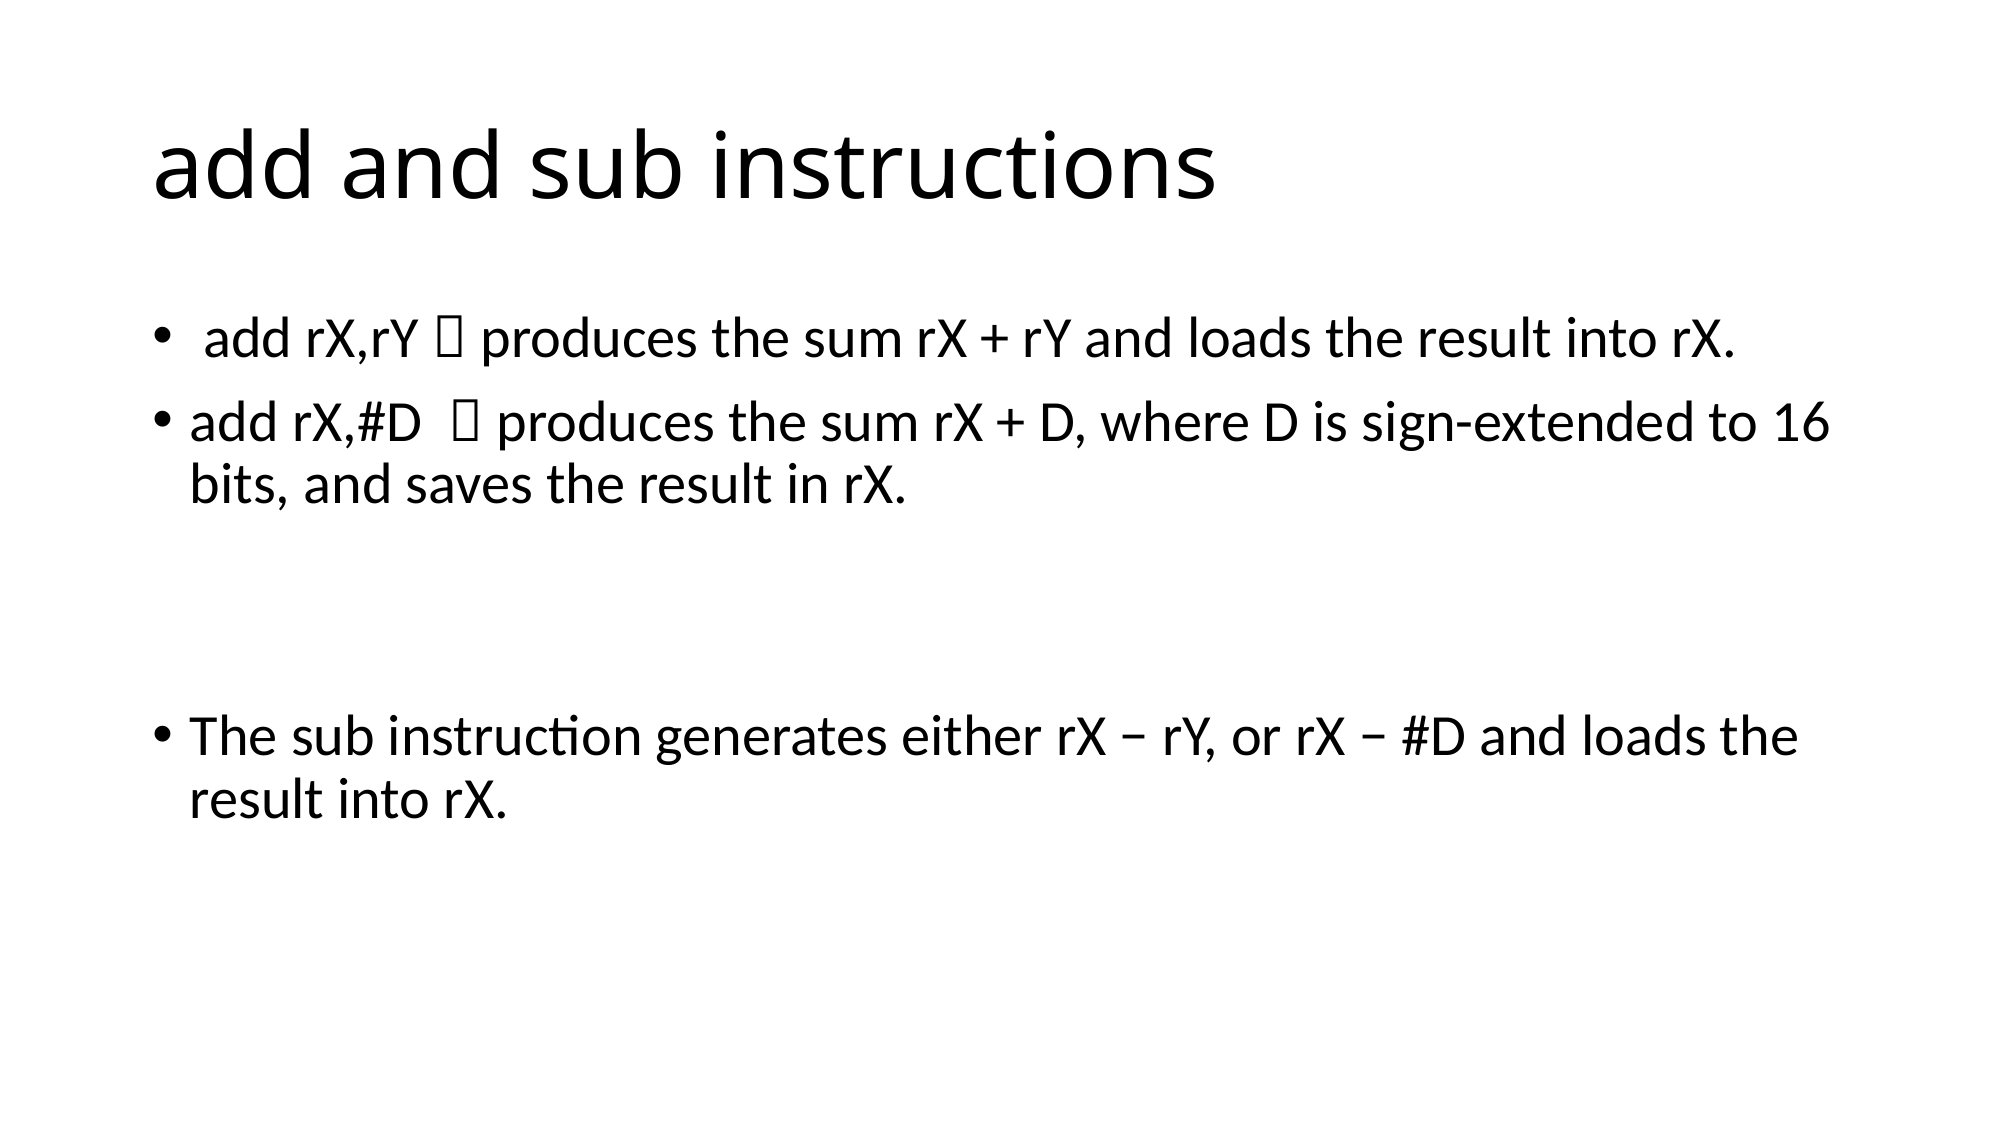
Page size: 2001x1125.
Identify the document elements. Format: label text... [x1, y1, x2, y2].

list add rX,rY  produces the sum rX + rY and loads the result into rX. add rX,#D  produces the sum rX + D, where D is sign-extended to 16 bits, and saves the result in rX. The sub instruction generates either rX − rY, or rX − #D and loads the result into rX. [137, 299, 1863, 1014]
title add and sub instructions [137, 59, 1863, 278]
